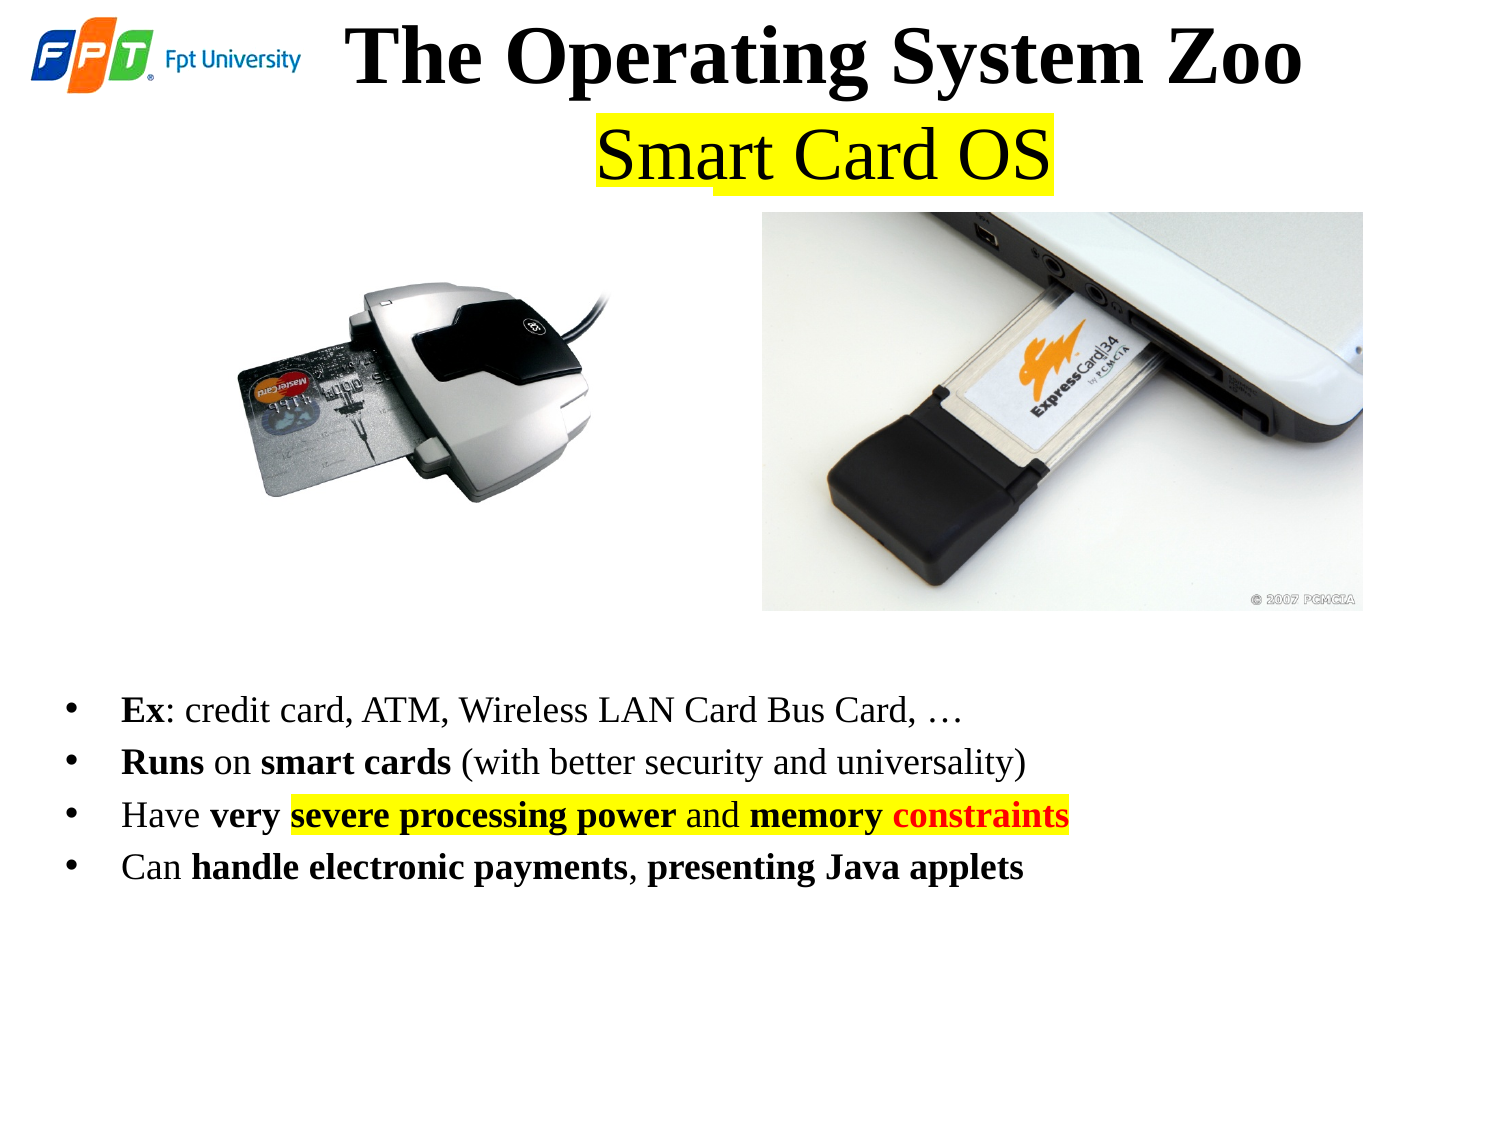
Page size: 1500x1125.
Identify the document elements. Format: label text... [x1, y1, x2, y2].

picture [162, 187, 713, 593]
list Ex: credit card, ATM, Wireless LAN Card Bus Card, … Runs on smart cards (with better security and universality) Have very severe processing power and memory constraints Can handle electronic payments, presenting Java applets [50, 677, 1125, 940]
picture [762, 212, 1363, 612]
title The Operating System Zoo [150, 0, 1500, 87]
picture [0, 0, 150, 122]
text_box Smart Card OS [149, 87, 1500, 213]
